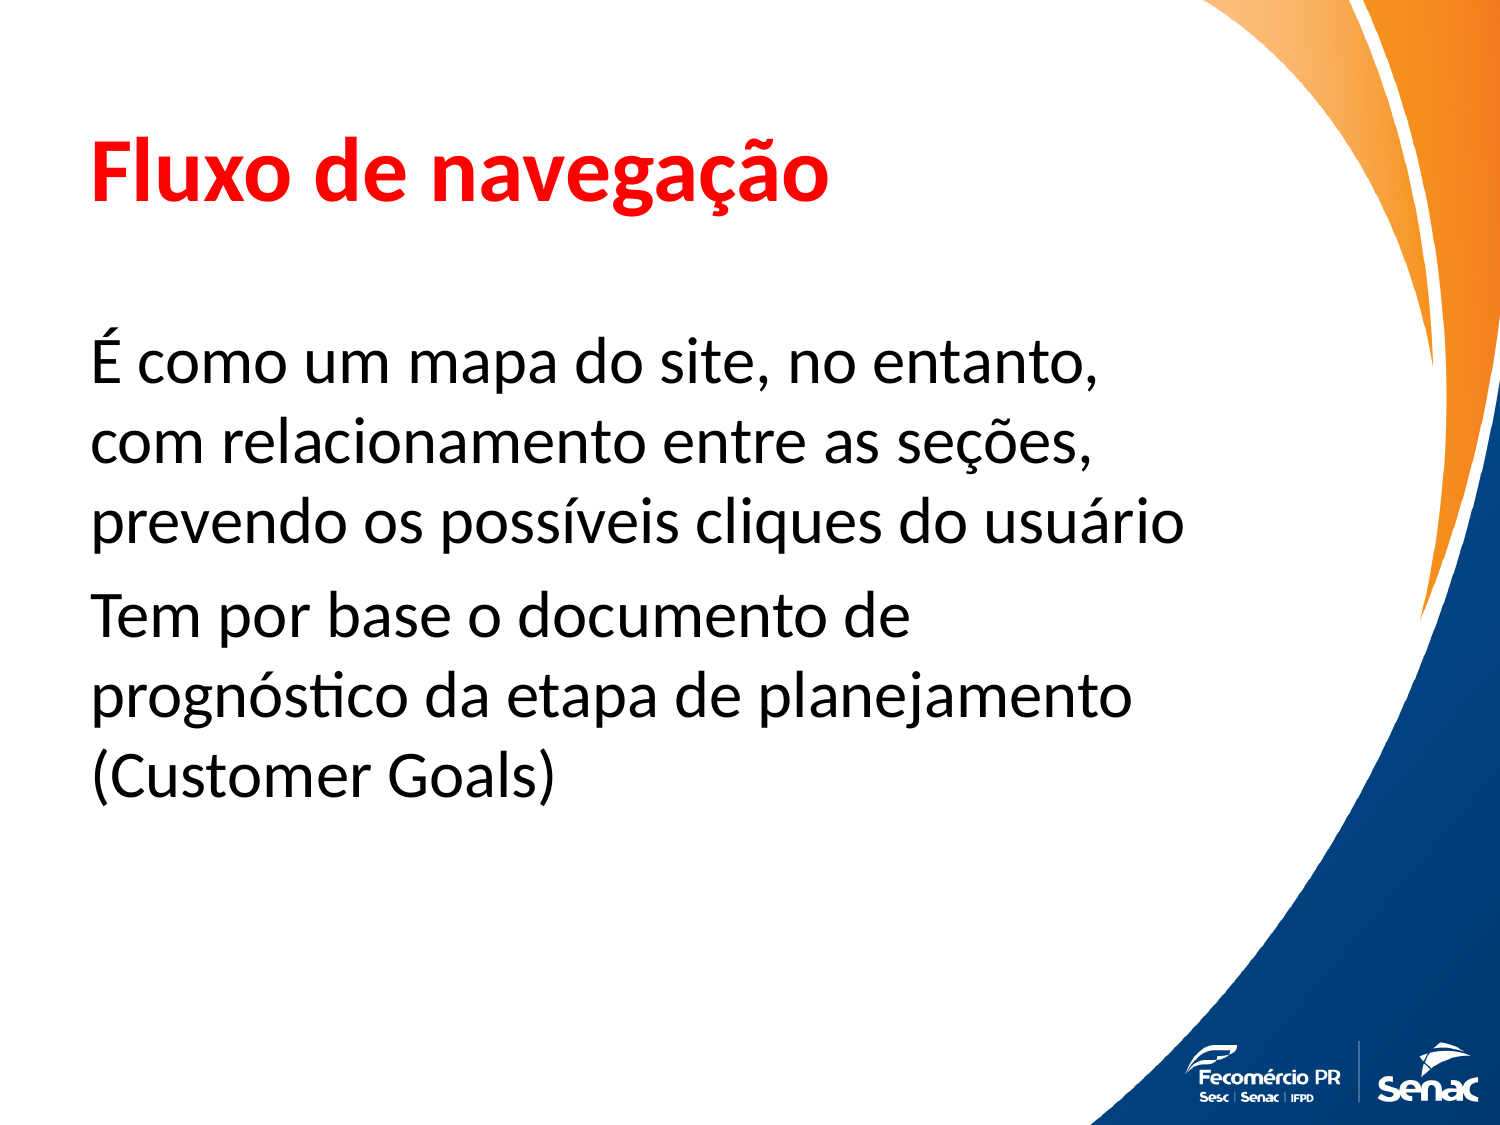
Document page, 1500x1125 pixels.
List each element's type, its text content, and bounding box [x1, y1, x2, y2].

list É como um mapa do site, no entanto, com relacionamento entre as seções, prevendo os possíveis cliques do usuário Tem por base o documento de prognóstico da etapa de planejamento (Customer Goals) [75, 309, 1223, 1094]
title Fluxo de navegação [75, 71, 1223, 259]
picture [0, 0, 1500, 1125]
